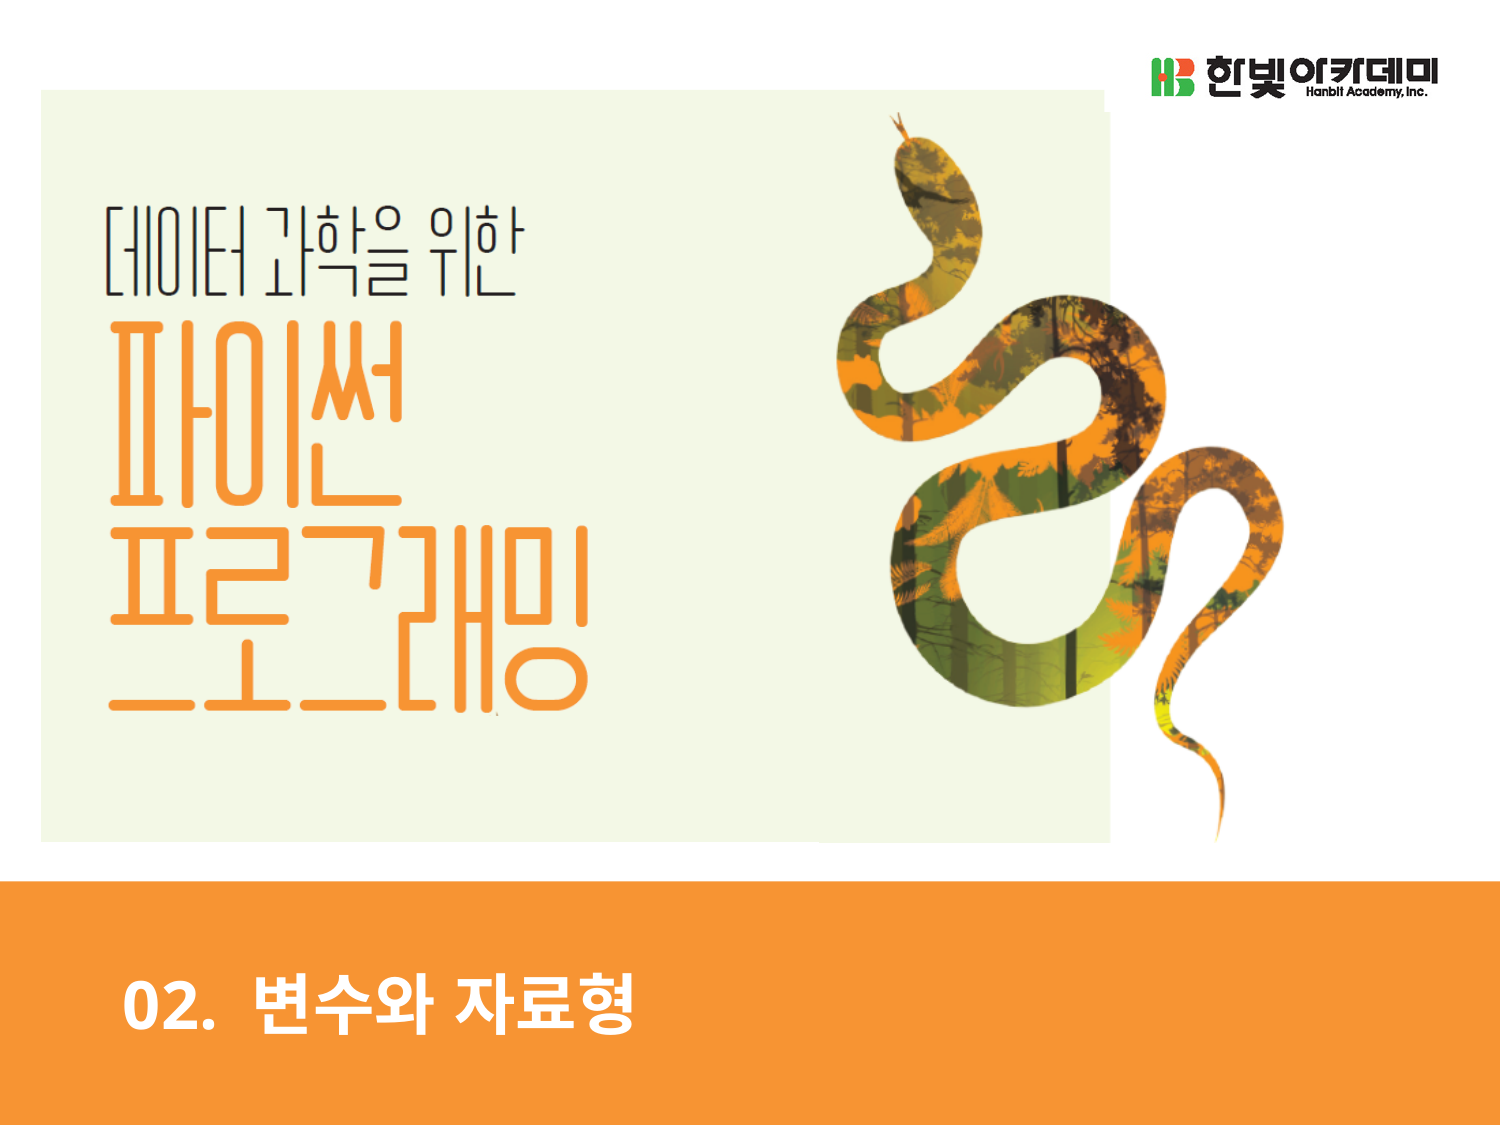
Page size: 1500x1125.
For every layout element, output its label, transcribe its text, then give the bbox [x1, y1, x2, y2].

picture [1145, 52, 1441, 102]
text_box 02. 변수와 자료형 [107, 951, 1471, 1055]
picture [99, 196, 590, 716]
picture [819, 112, 1292, 843]
